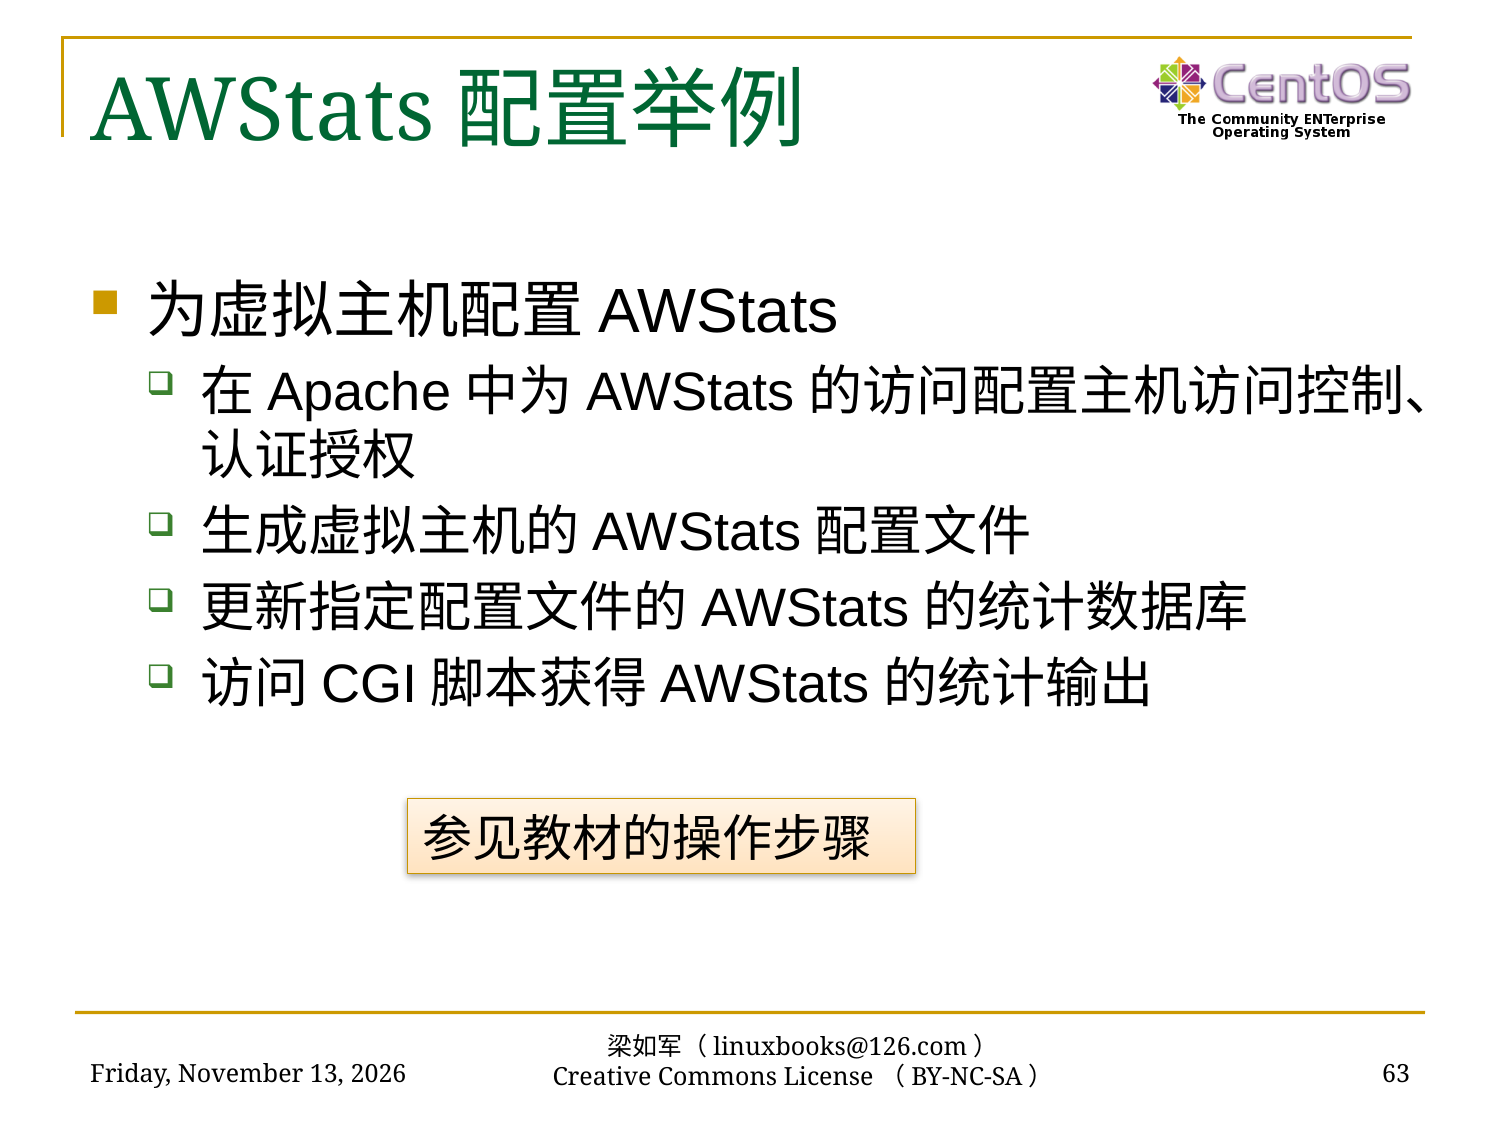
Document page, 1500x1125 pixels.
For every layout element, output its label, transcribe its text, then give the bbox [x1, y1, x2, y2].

title AWStats配置举例 [74, 45, 1426, 233]
list 为虚拟主机配置AWStats 在Apache中为AWStats的访问配置主机访问控制、认证授权 生成虚拟主机的AWStats配置文件 更新指定配置文件的AWStats的统计数据库 访问CGI脚本获得AWStats的统计输出 [74, 262, 1426, 1006]
text_box 参见教材的操作步骤 [407, 798, 916, 874]
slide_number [74, 1023, 426, 1100]
footer 梁如军（linuxbooks@126.com） Creative Commons License（BY-NC-SA） [359, 1022, 1247, 1099]
slide_number 63 [1074, 1023, 1426, 1100]
